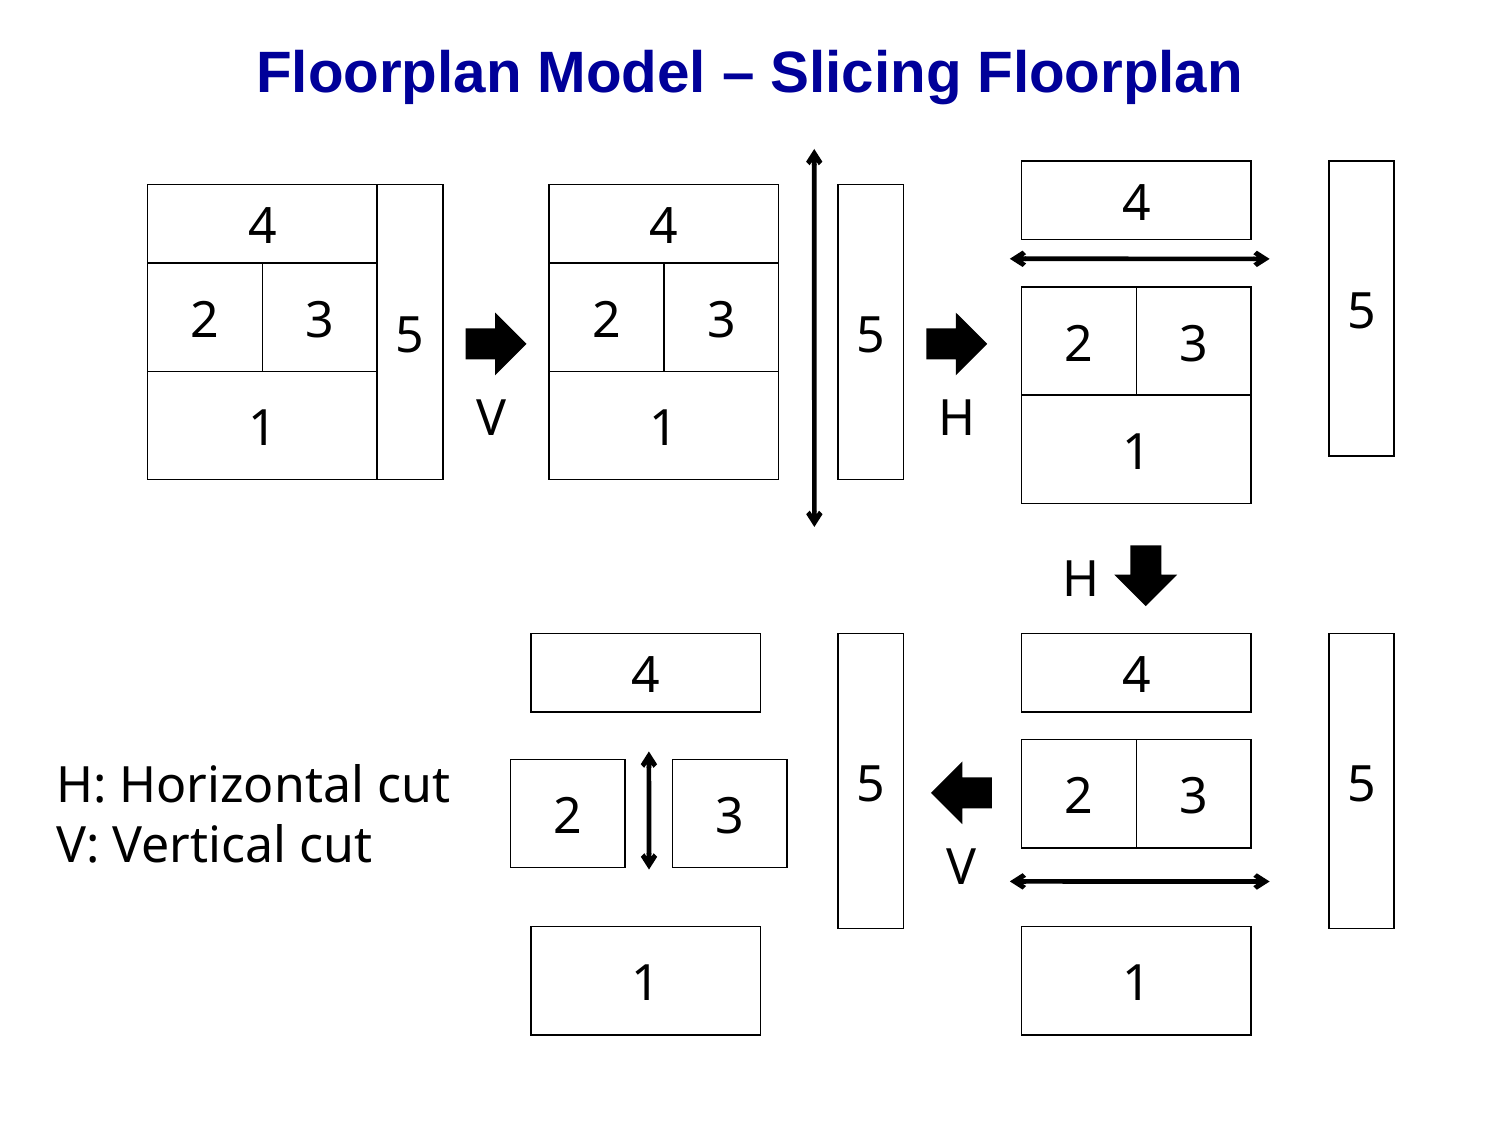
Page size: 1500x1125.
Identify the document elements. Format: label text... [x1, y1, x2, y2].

text_box 5 [377, 184, 443, 480]
text_box 1 [530, 926, 761, 1035]
text_box 3 [262, 264, 377, 372]
text_box 4 [1021, 633, 1252, 712]
text_box V [449, 378, 533, 453]
text_box [927, 314, 987, 374]
text_box 5 [837, 633, 904, 929]
text_box 2 [1021, 739, 1136, 848]
text_box V [920, 827, 1003, 902]
text_box 4 [1021, 160, 1252, 240]
text_box [1009, 874, 1270, 889]
text_box 2 [147, 264, 262, 372]
text_box 1 [549, 372, 779, 480]
text_box H [915, 378, 998, 453]
text_box [641, 751, 657, 870]
text_box 5 [837, 184, 904, 480]
text_box 4 [530, 633, 761, 712]
text_box 1 [1021, 926, 1252, 1035]
text_box 4 [147, 184, 377, 264]
text_box 3 [672, 759, 788, 868]
text_box H [1045, 538, 1117, 614]
text_box [1117, 546, 1176, 606]
text_box 3 [1136, 739, 1252, 848]
text_box [1009, 251, 1270, 267]
text_box 2 [514, 759, 626, 868]
text_box [807, 148, 822, 527]
text_box 2 [549, 264, 664, 372]
text_box 4 [549, 184, 779, 264]
text_box 3 [664, 264, 779, 372]
text_box 5 [1328, 633, 1395, 929]
text_box 5 [1328, 160, 1395, 457]
text_box 1 [1021, 395, 1252, 504]
text_box [932, 763, 992, 823]
text_box [466, 314, 526, 374]
text_box 1 [147, 372, 377, 480]
text_box 3 [1136, 286, 1252, 395]
text_box H: Horizontal cut V: Vertical cut [41, 745, 514, 880]
text_box 2 [1021, 286, 1136, 395]
text_box Floorplan Model – Slicing Floorplan [112, 0, 1388, 138]
